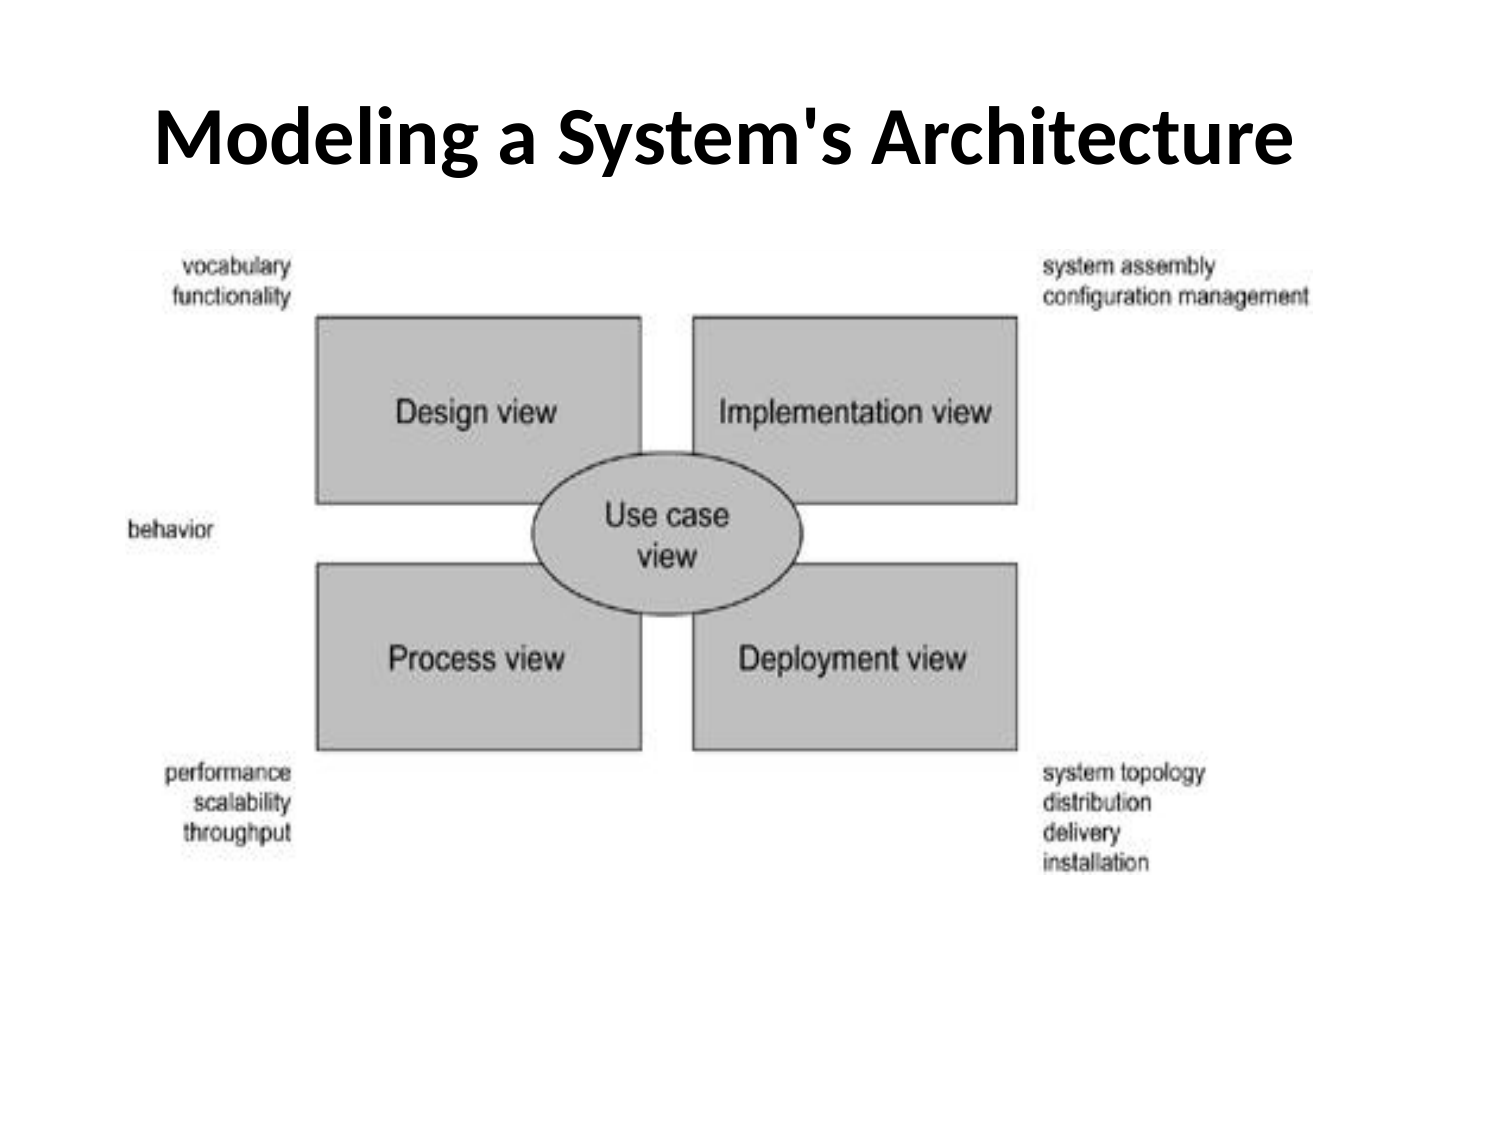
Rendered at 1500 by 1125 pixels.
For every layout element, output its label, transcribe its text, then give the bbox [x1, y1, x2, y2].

title Modeling a System's Architecture [87, 62, 1363, 200]
picture [124, 249, 1313, 876]
